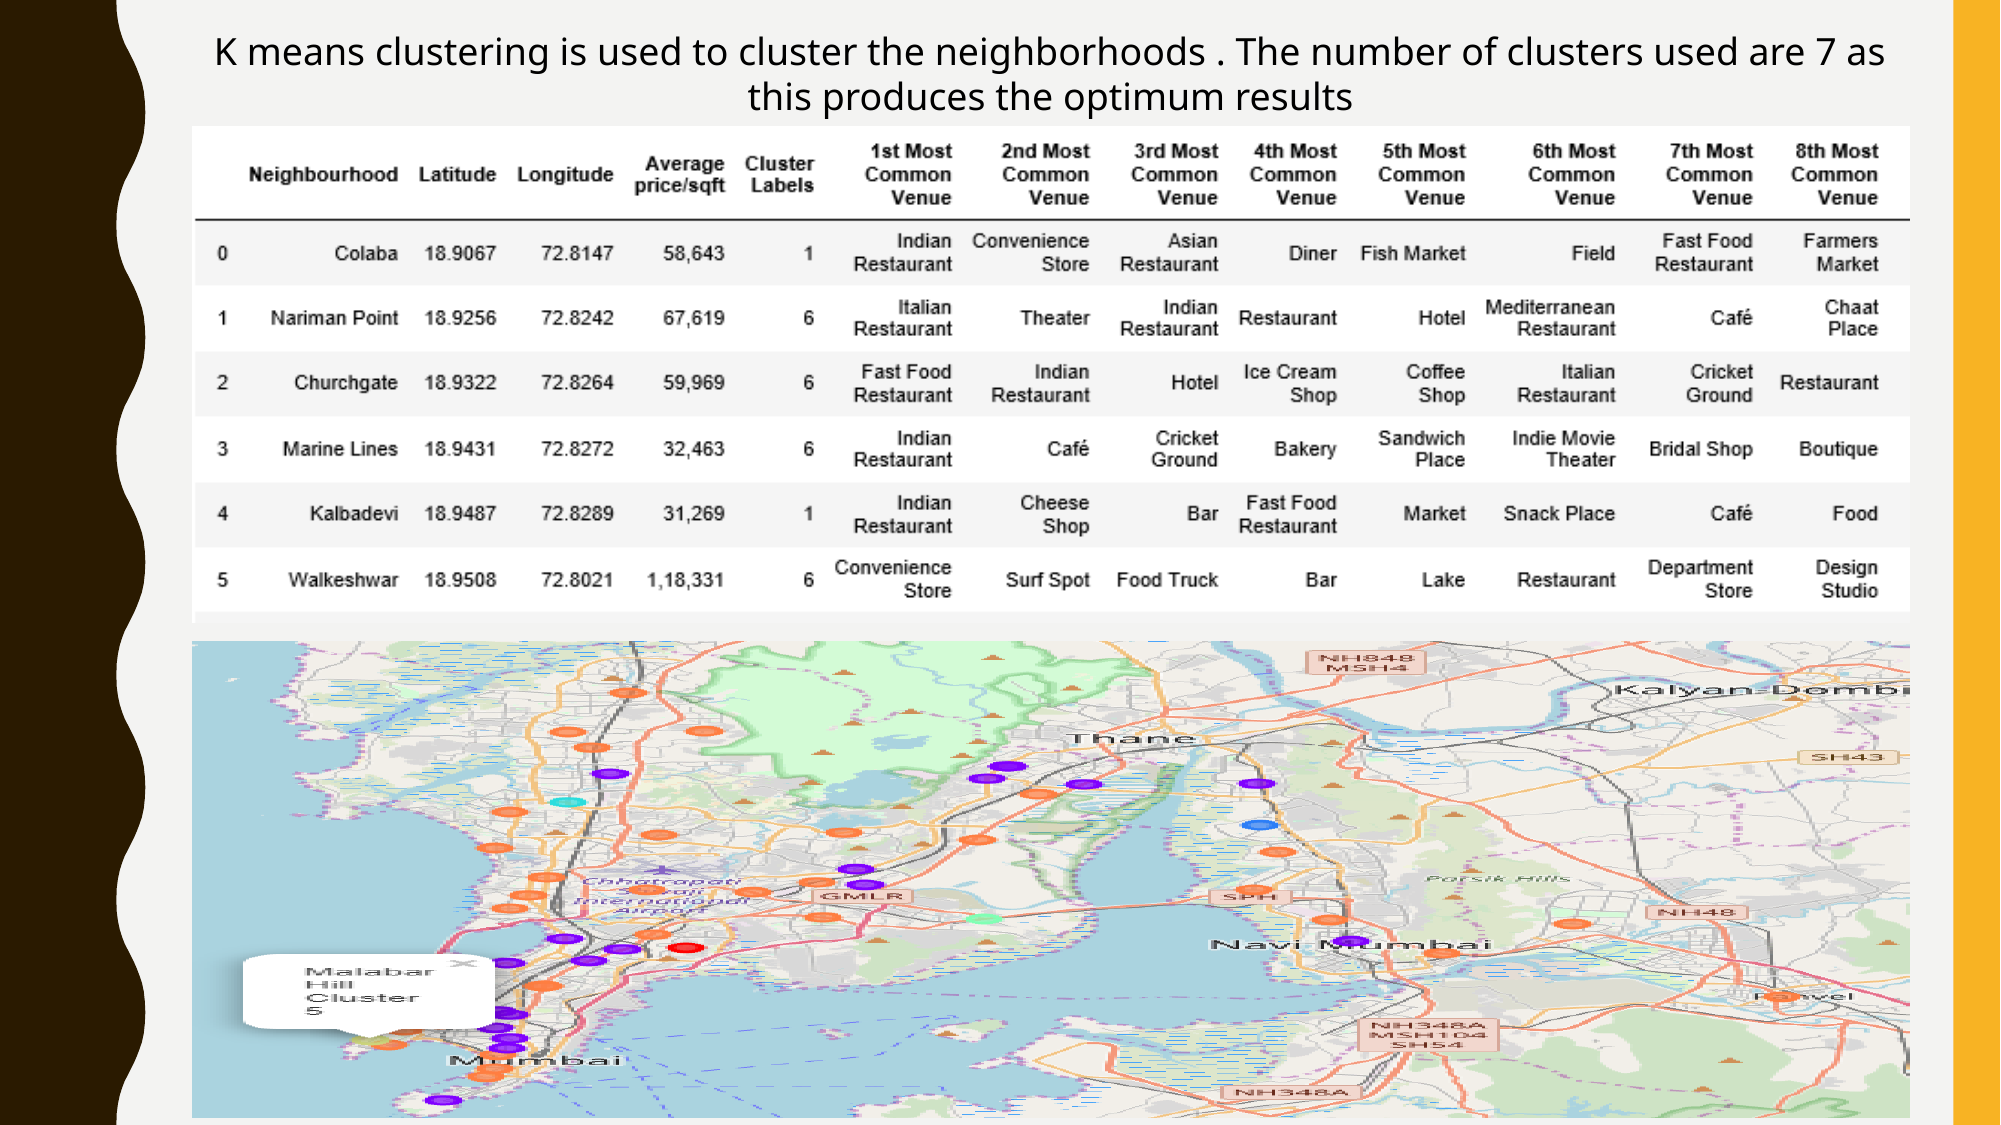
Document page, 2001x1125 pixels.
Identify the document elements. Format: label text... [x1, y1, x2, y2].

text_box K means clustering is used to cluster the neighborhoods . The number of clusters used are 7 as this produces the optimum results [163, 20, 1939, 126]
picture [192, 126, 1910, 623]
picture [192, 641, 1910, 1119]
